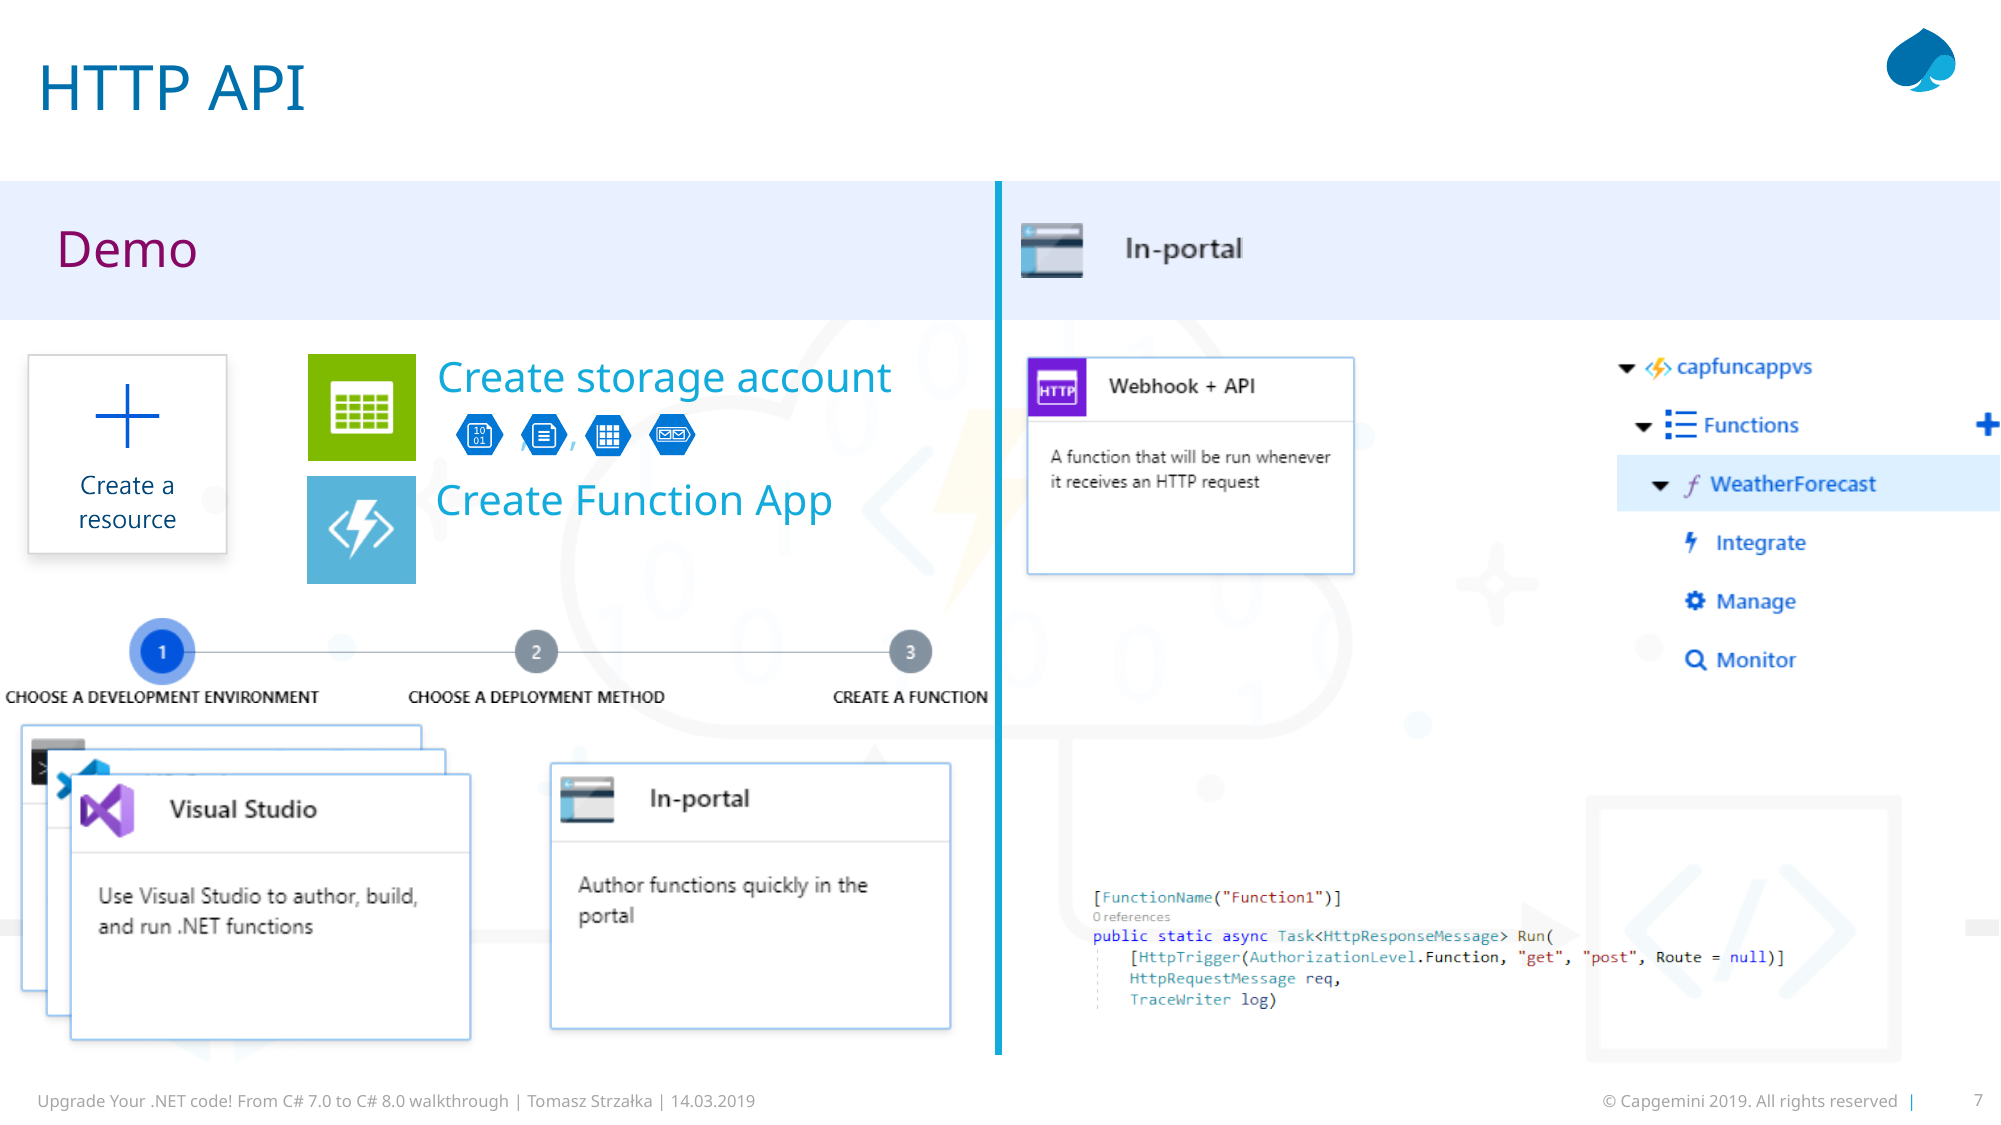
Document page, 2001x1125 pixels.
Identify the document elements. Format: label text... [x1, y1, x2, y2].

picture [0, 181, 2000, 1125]
title HTTP API [37, 0, 1863, 181]
